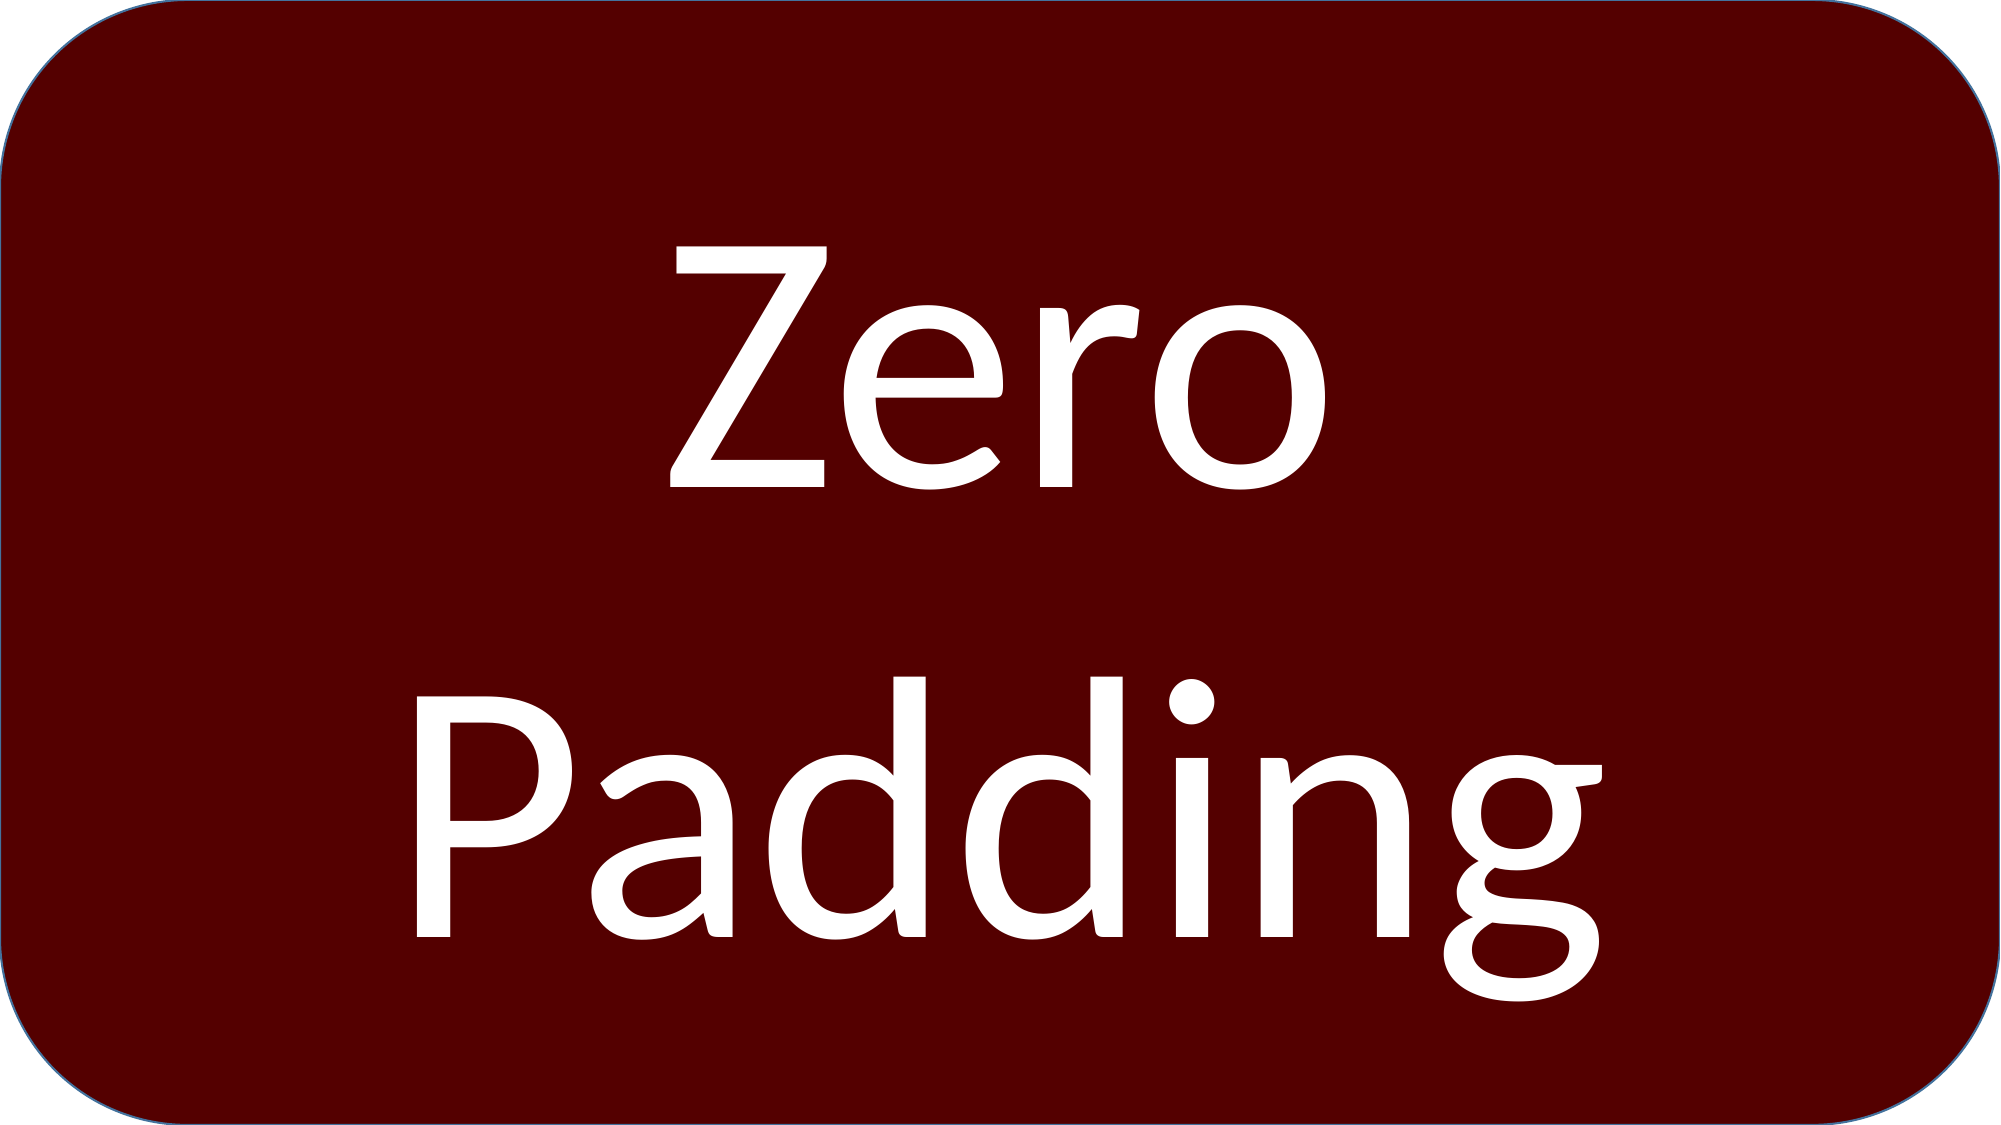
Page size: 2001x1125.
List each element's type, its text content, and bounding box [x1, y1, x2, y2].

text_box Zero Padding [0, 0, 2000, 1125]
